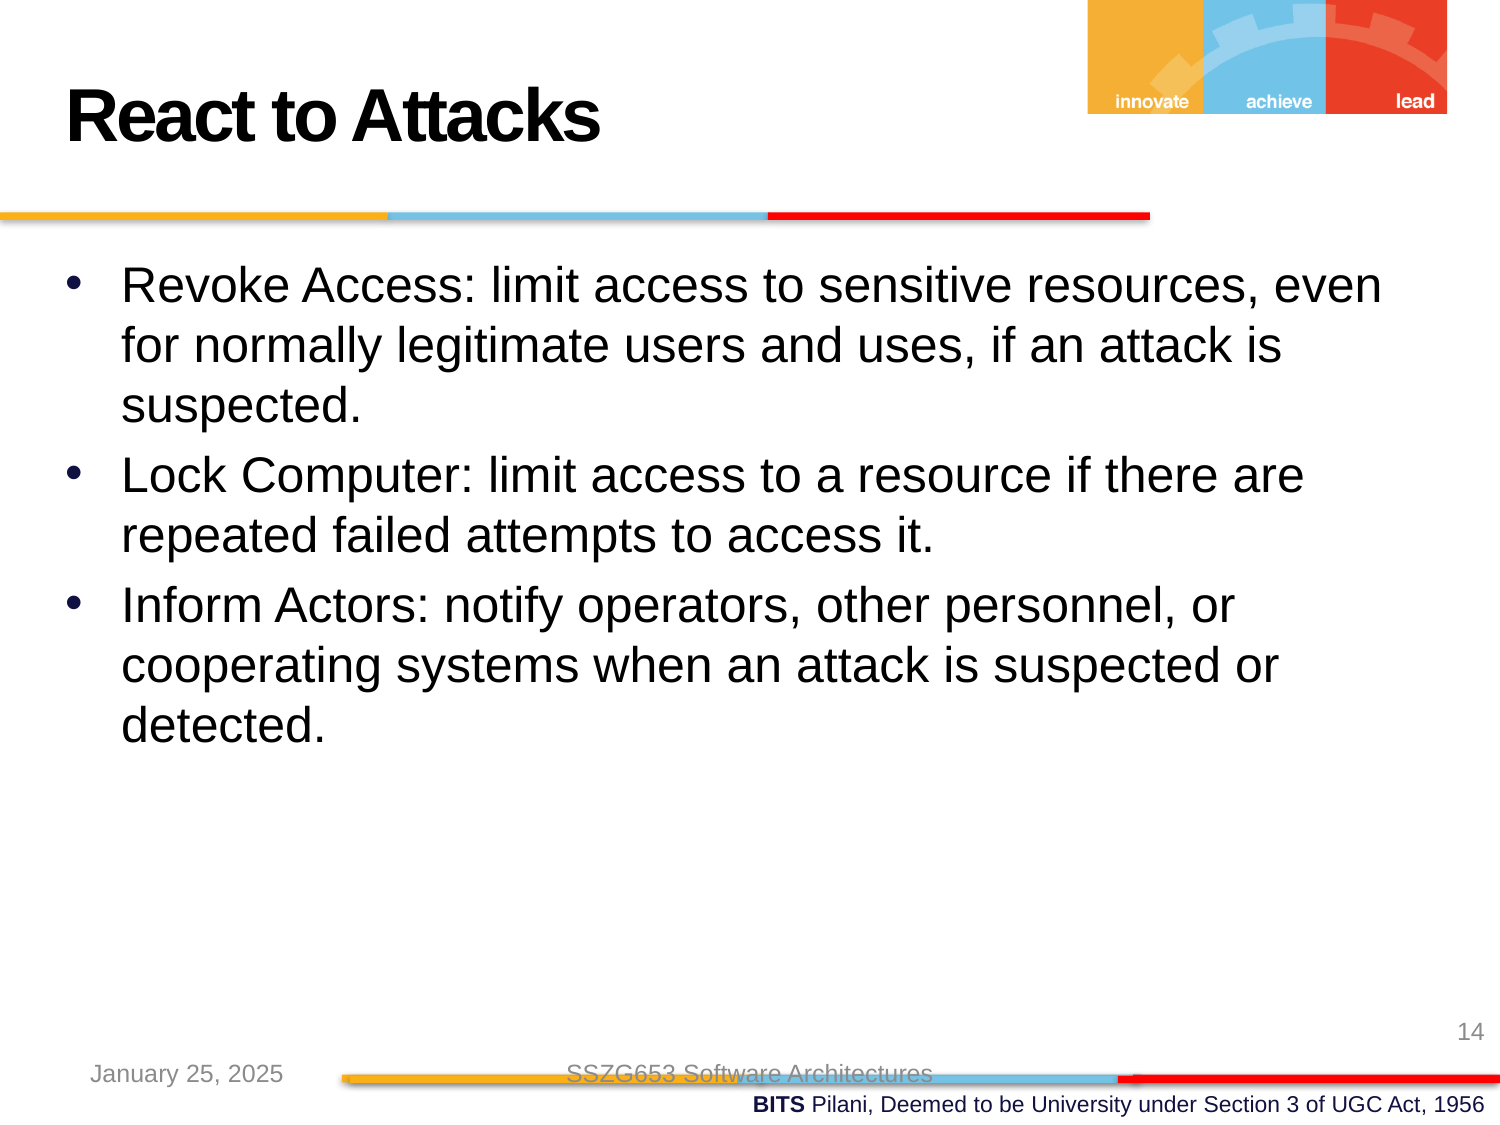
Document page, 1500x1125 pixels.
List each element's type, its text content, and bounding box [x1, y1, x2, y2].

list Revoke Access: limit access to sensitive resources, even for normally legitimate users and uses, if an attack is suspected. Lock Computer: limit access to a resource if there are repeated failed attempts to access it. Inform Actors: notify operators, other personnel, or cooperating systems when an attack is suspected or detected. [50, 245, 1400, 988]
picture [1087, 0, 1448, 114]
slide_number 14 [1149, 1000, 1500, 1061]
list React to Attacks [50, 24, 1088, 213]
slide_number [75, 1042, 425, 1103]
footer SSZG653 Software Architectures [512, 1042, 988, 1103]
